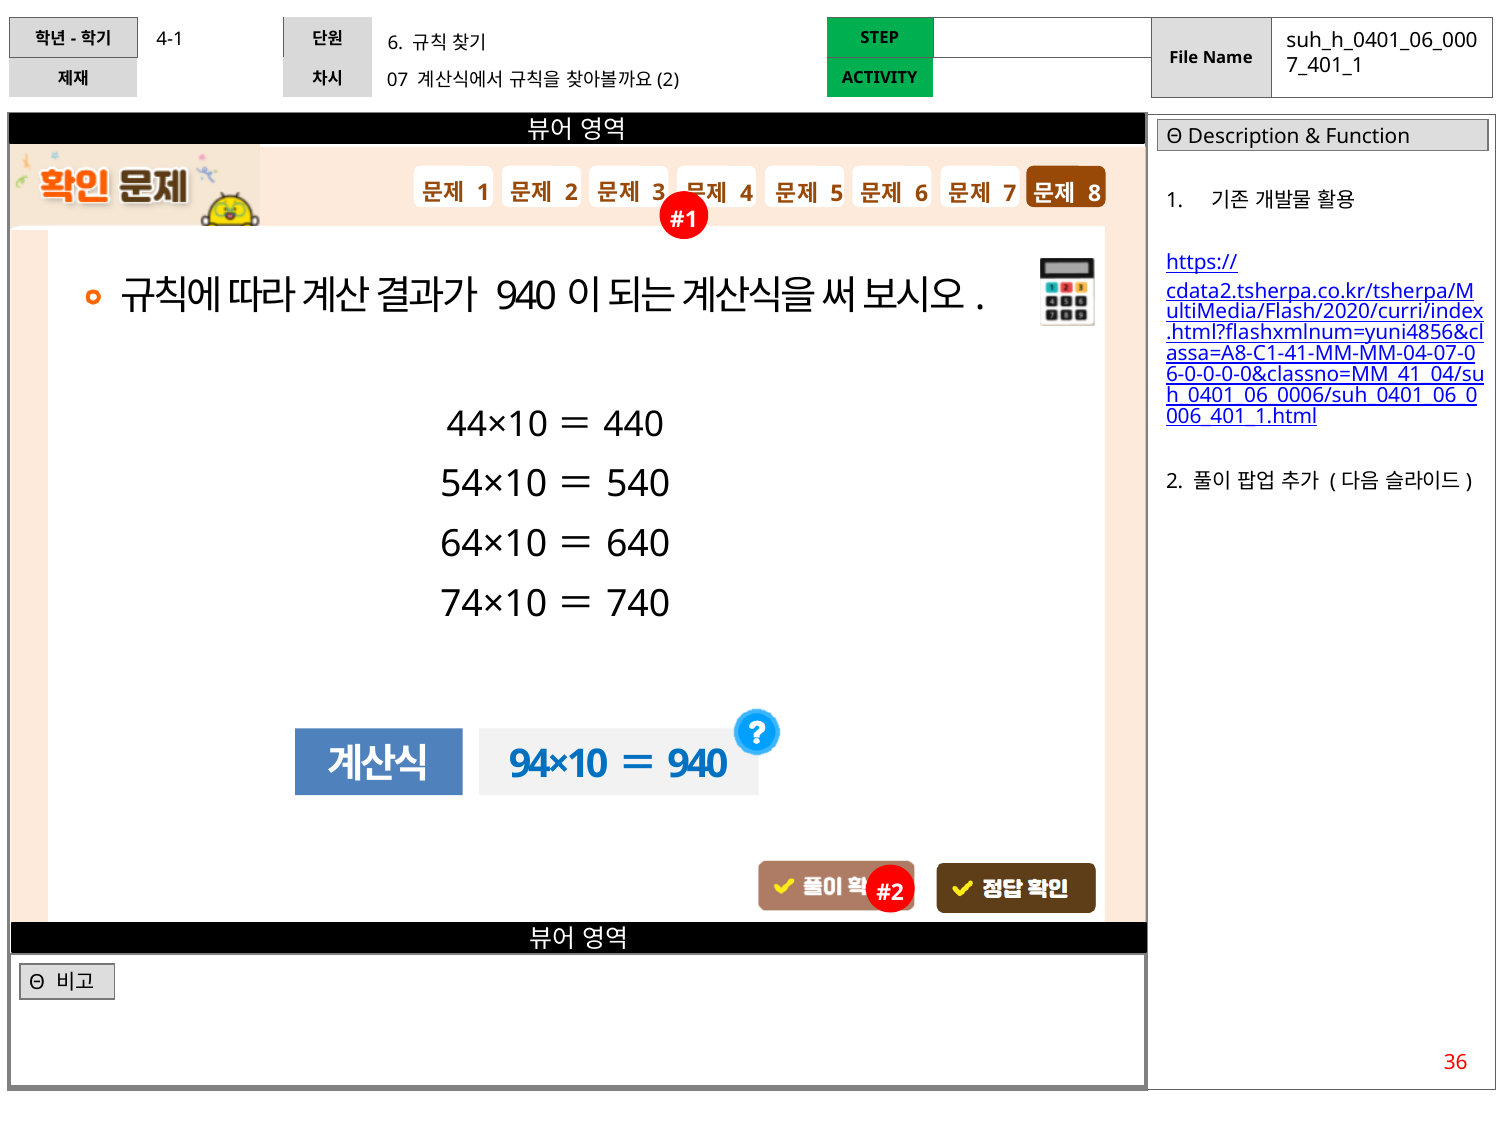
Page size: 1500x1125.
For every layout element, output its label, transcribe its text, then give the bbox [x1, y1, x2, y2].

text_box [407, 156, 1129, 210]
text_box suh_h_0401_06_0007_401_1 [1271, 18, 1500, 84]
text_box #1 [657, 217, 711, 242]
text_box 규칙에 따라 계산 결과가 940이 되는 계산식을 써 보시오. [105, 263, 1034, 326]
table_header Θ Description & Function [1158, 120, 1487, 150]
picture [755, 858, 915, 912]
picture [10, 144, 260, 230]
table_cell 74×10＝740 [283, 565, 827, 626]
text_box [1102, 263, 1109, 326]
text_box 4-1 [141, 18, 284, 55]
picture [935, 860, 1098, 914]
table_header 44×10＝440 [283, 388, 827, 445]
text_box 07 계산식에서 규칙을 찾아볼까요(2) [372, 60, 821, 96]
text_box 계산식 [295, 728, 463, 796]
text_box 기존 개발물 활용 https://cdata2.tsherpa.co.kr/tsherpa/MultiMedia/Flash/2020/curri/index.html?flashxmlnum=yuni4856&classa=A8-C1-41-MM-MM-04-07-06-0-0-0-0&classno=MM_41_04/suh_0401_06_0006/suh_0401_06_0006_401_1.html 2. 풀이 팝업 추가 (다음 슬라이드) [1151, 179, 1500, 507]
table_cell 54×10＝540 [283, 445, 827, 505]
picture [1039, 257, 1097, 327]
table_cell 64×10＝640 [283, 505, 827, 565]
text_box 6. 규칙 찾기 [372, 23, 828, 48]
picture [727, 703, 787, 762]
text_box 94×10＝940 [478, 728, 759, 796]
picture [82, 285, 103, 307]
